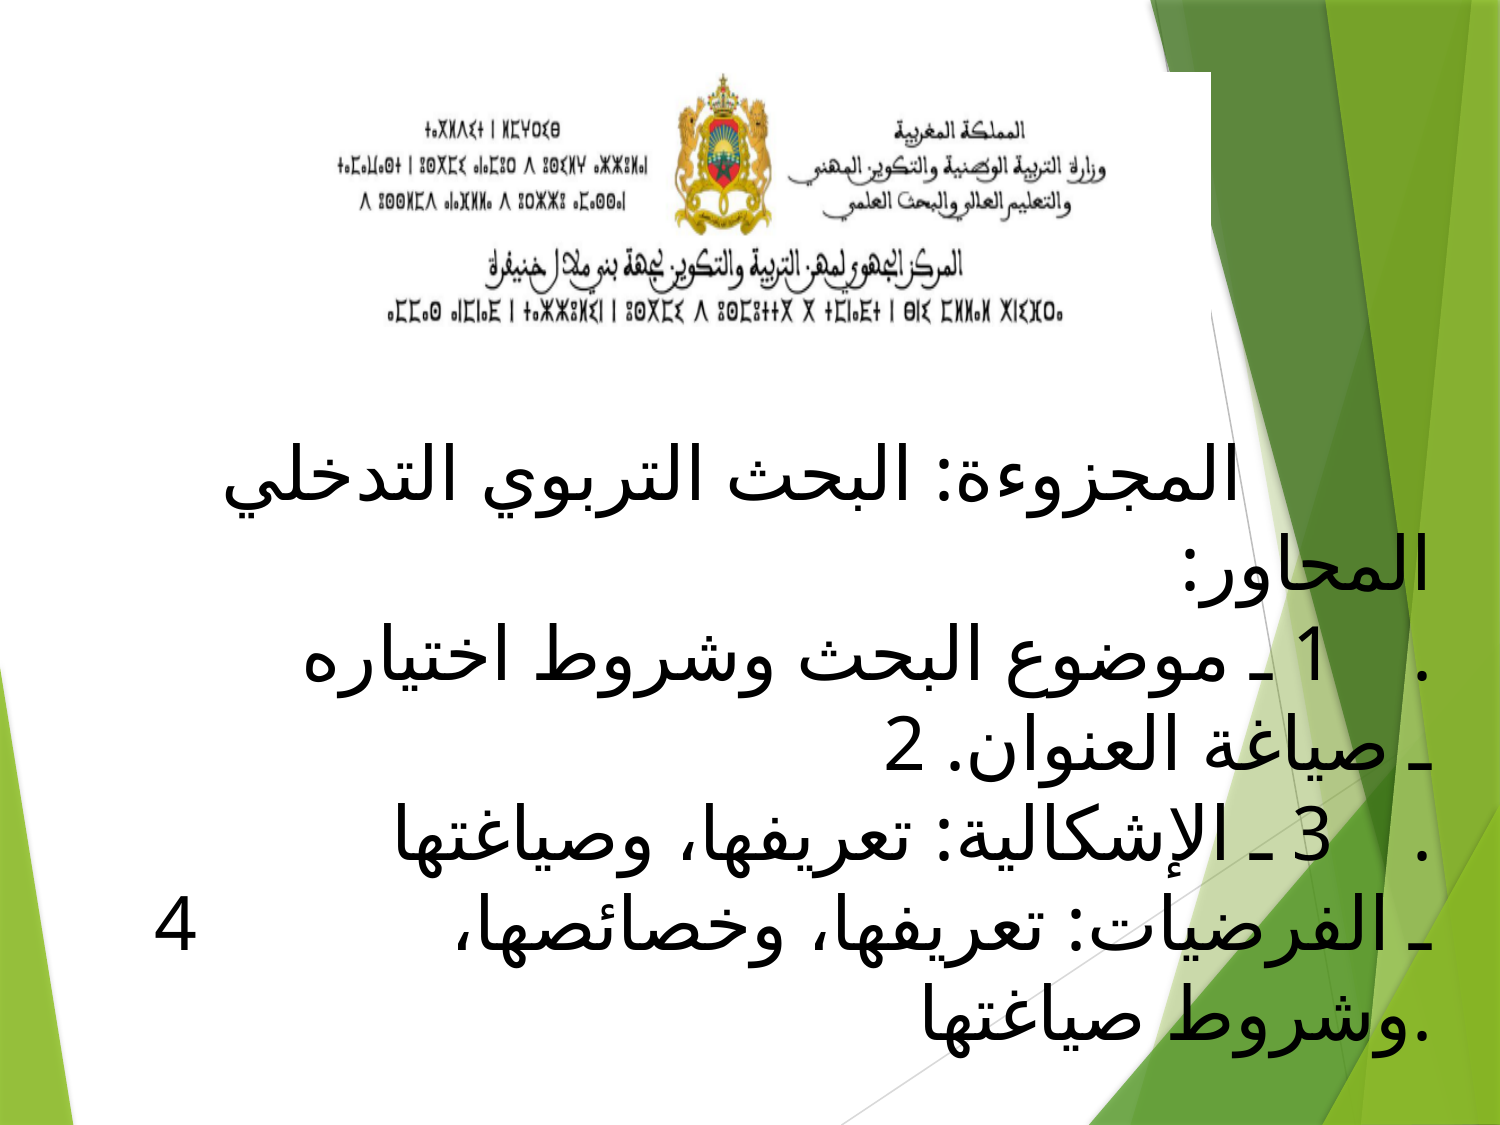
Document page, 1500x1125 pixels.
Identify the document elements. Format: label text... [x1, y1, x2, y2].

text_box المجزوءة: البحث التربوي التدخلي المحاور: 1 ـ موضوع البحث وشروط اختياره. 2 ـ صياغة العنوان. 3 ـ الإشكالية: تعريفها، وصياغتها. 4 ـ الفرضيات: تعريفها، وخصائصها، وشروط صياغتها. [17, 418, 1447, 1064]
picture [265, 71, 1212, 327]
